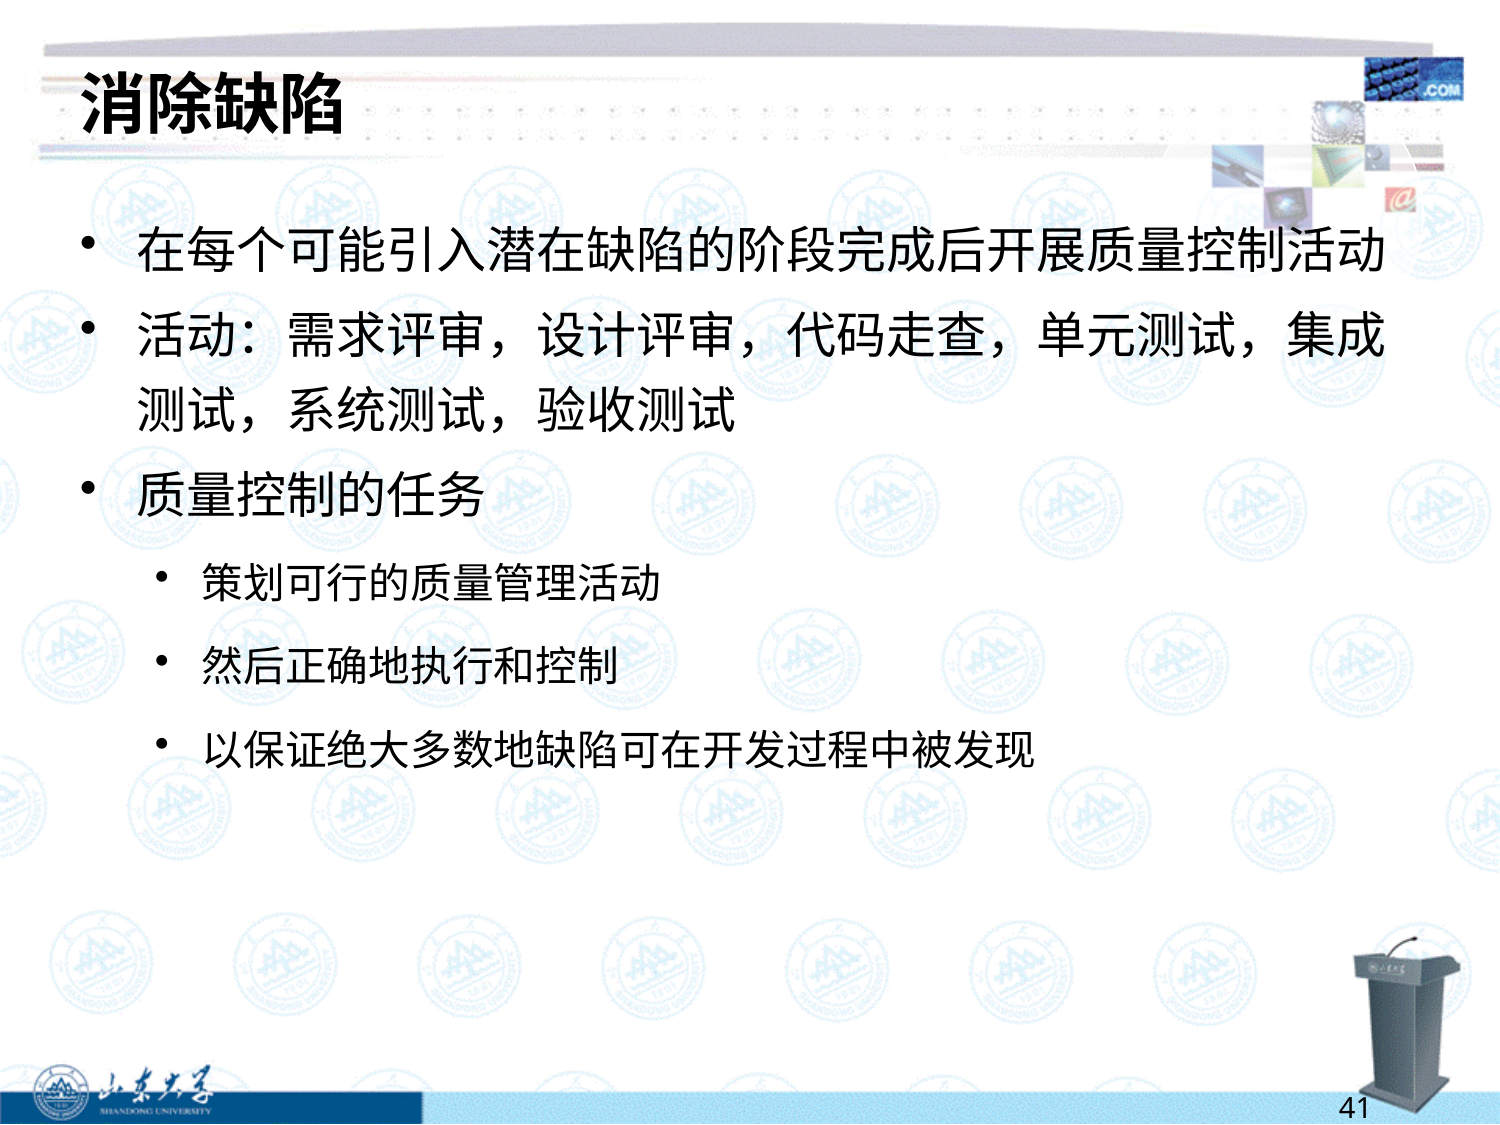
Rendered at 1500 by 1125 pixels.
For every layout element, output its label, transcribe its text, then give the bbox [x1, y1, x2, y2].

list 在每个可能引入潜在缺陷的阶段完成后开展质量控制活动 活动：需求评审，设计评审，代码走查，单元测试，集成测试，系统测试，验收测试 质量控制的任务 策划可行的质量管理活动 然后正确地执行和控制 以保证绝大多数地缺陷可在开发过程中被发现 [64, 196, 1410, 1038]
slide_number 41 [1074, 1082, 1388, 1125]
picture [0, 1, 1500, 1124]
title 消除缺陷 [64, 54, 1424, 150]
